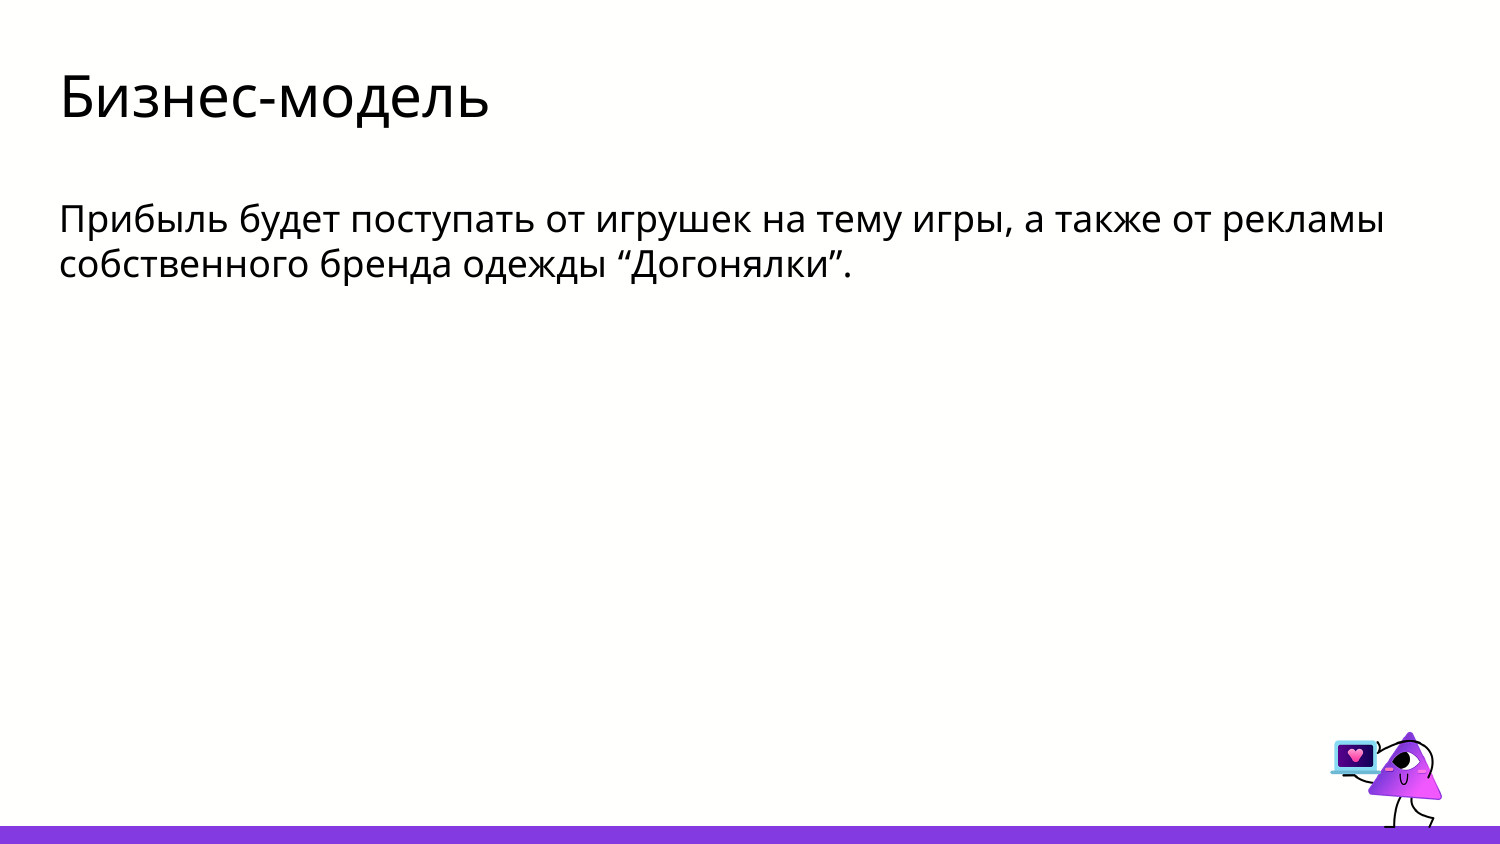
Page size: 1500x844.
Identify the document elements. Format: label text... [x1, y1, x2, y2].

title Бизнес-модель [59, 59, 1441, 150]
list Прибыль будет поступать от игрушек на тему игры, а также от рекламы собственного бренда одежды “Догонялки”. [59, 195, 1442, 695]
picture [1330, 725, 1442, 828]
